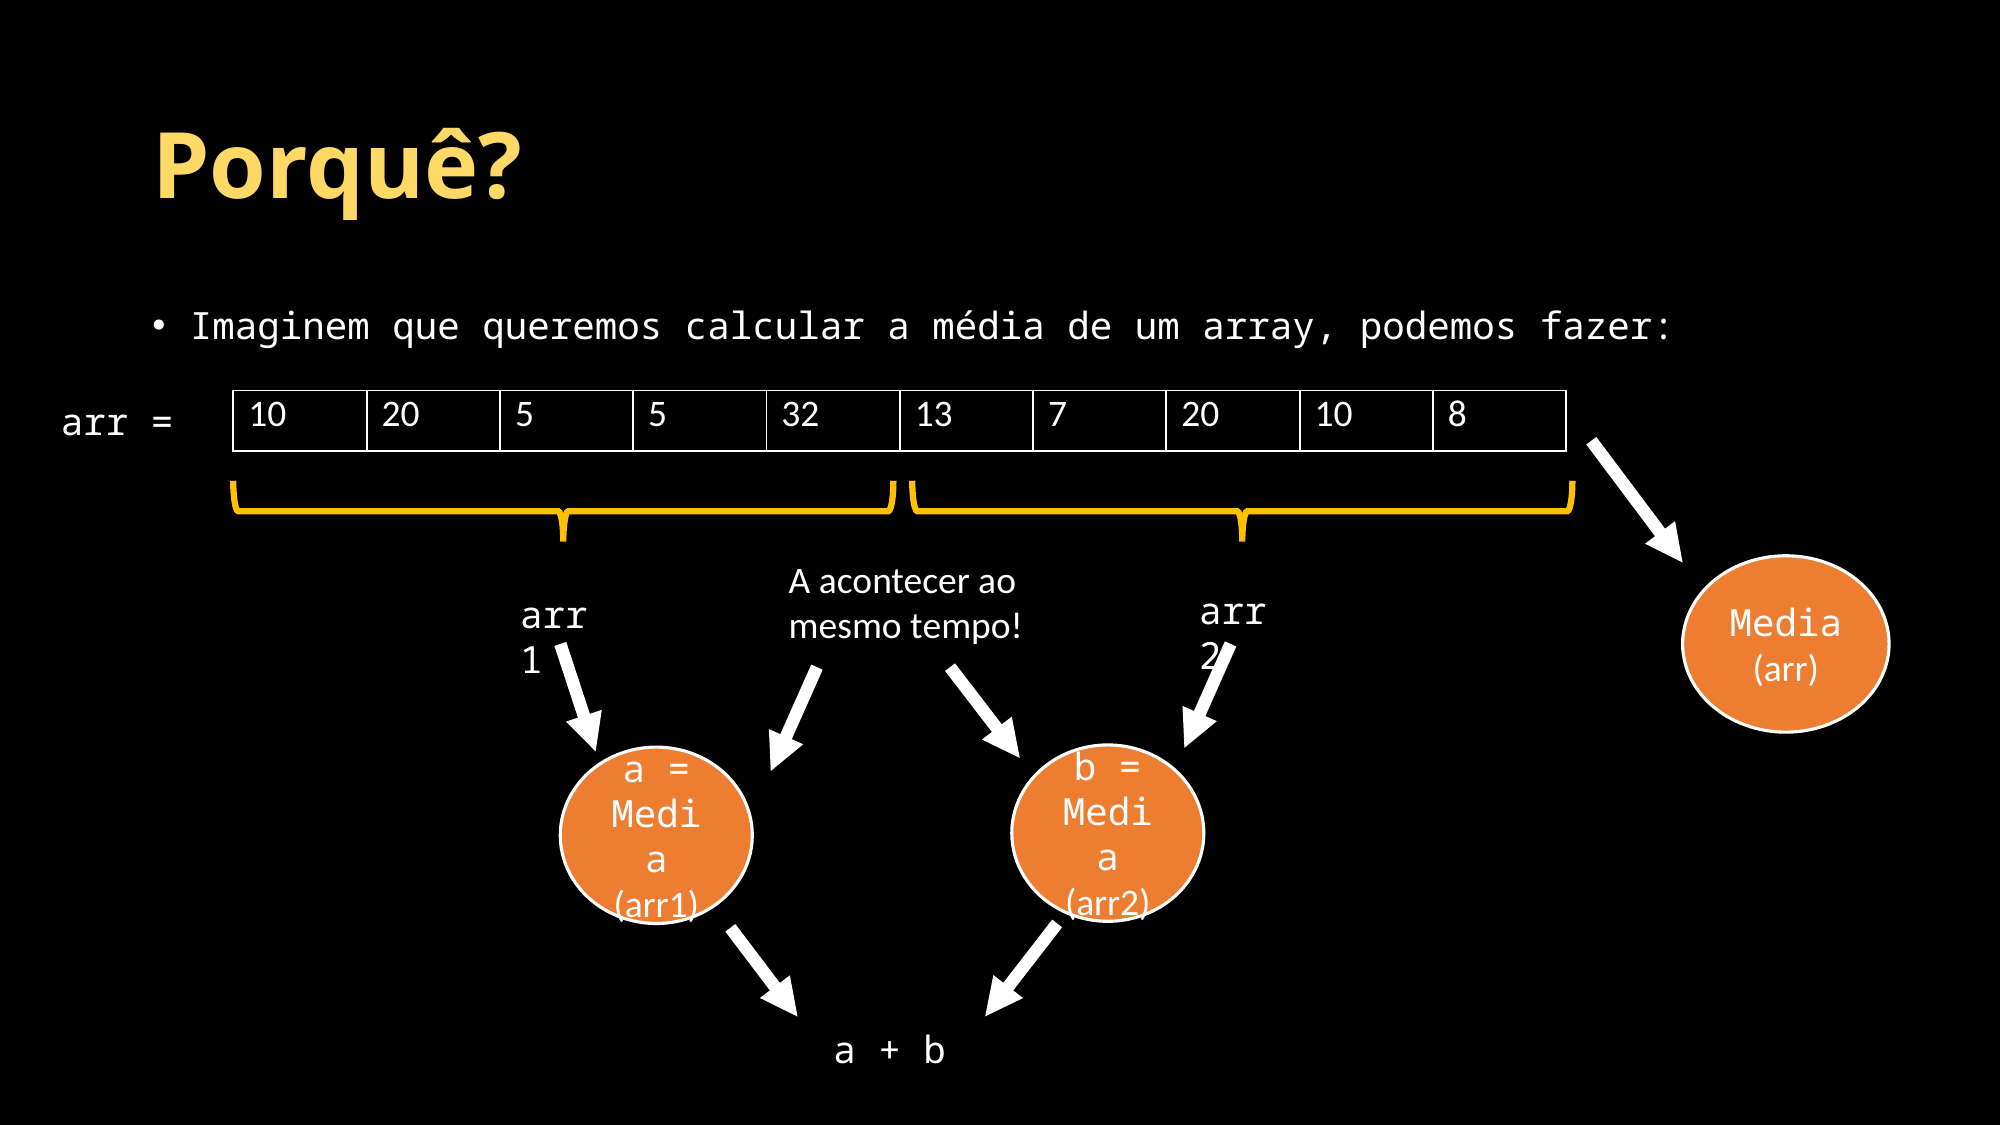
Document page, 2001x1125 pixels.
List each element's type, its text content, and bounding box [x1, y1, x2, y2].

text_box [232, 480, 894, 542]
text_box b = Media (arr2) [1010, 743, 1206, 923]
table_header 20 [368, 391, 499, 450]
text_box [560, 643, 596, 752]
text_box a + b [818, 1018, 961, 1079]
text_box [1591, 440, 1683, 563]
text_box A acontecer ao mesmo tempo! [773, 548, 1040, 654]
table_header 10 [1301, 391, 1432, 450]
text_box arr = [46, 390, 211, 451]
table_header 20 [1167, 391, 1299, 450]
title Porquê? [137, 59, 1863, 278]
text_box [949, 667, 1020, 758]
table_header 5 [634, 391, 766, 450]
text_box [911, 480, 1573, 542]
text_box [1184, 643, 1231, 748]
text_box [730, 927, 798, 1017]
table_header 32 [767, 391, 899, 450]
table_header 13 [901, 391, 1032, 450]
table_header 8 [1434, 391, 1565, 450]
table_header 10 [234, 391, 366, 450]
text_box a = Media (arr1) [558, 745, 754, 926]
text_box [985, 923, 1058, 1017]
table_header 5 [501, 391, 632, 450]
list Imaginem que queremos calcular a média de um array, podemos fazer: [137, 299, 1863, 361]
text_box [770, 667, 817, 771]
text_box Media (arr) [1681, 554, 1891, 734]
text_box arr2 [1184, 579, 1301, 685]
table_header 7 [1034, 391, 1165, 450]
text_box arr1 [505, 583, 622, 689]
